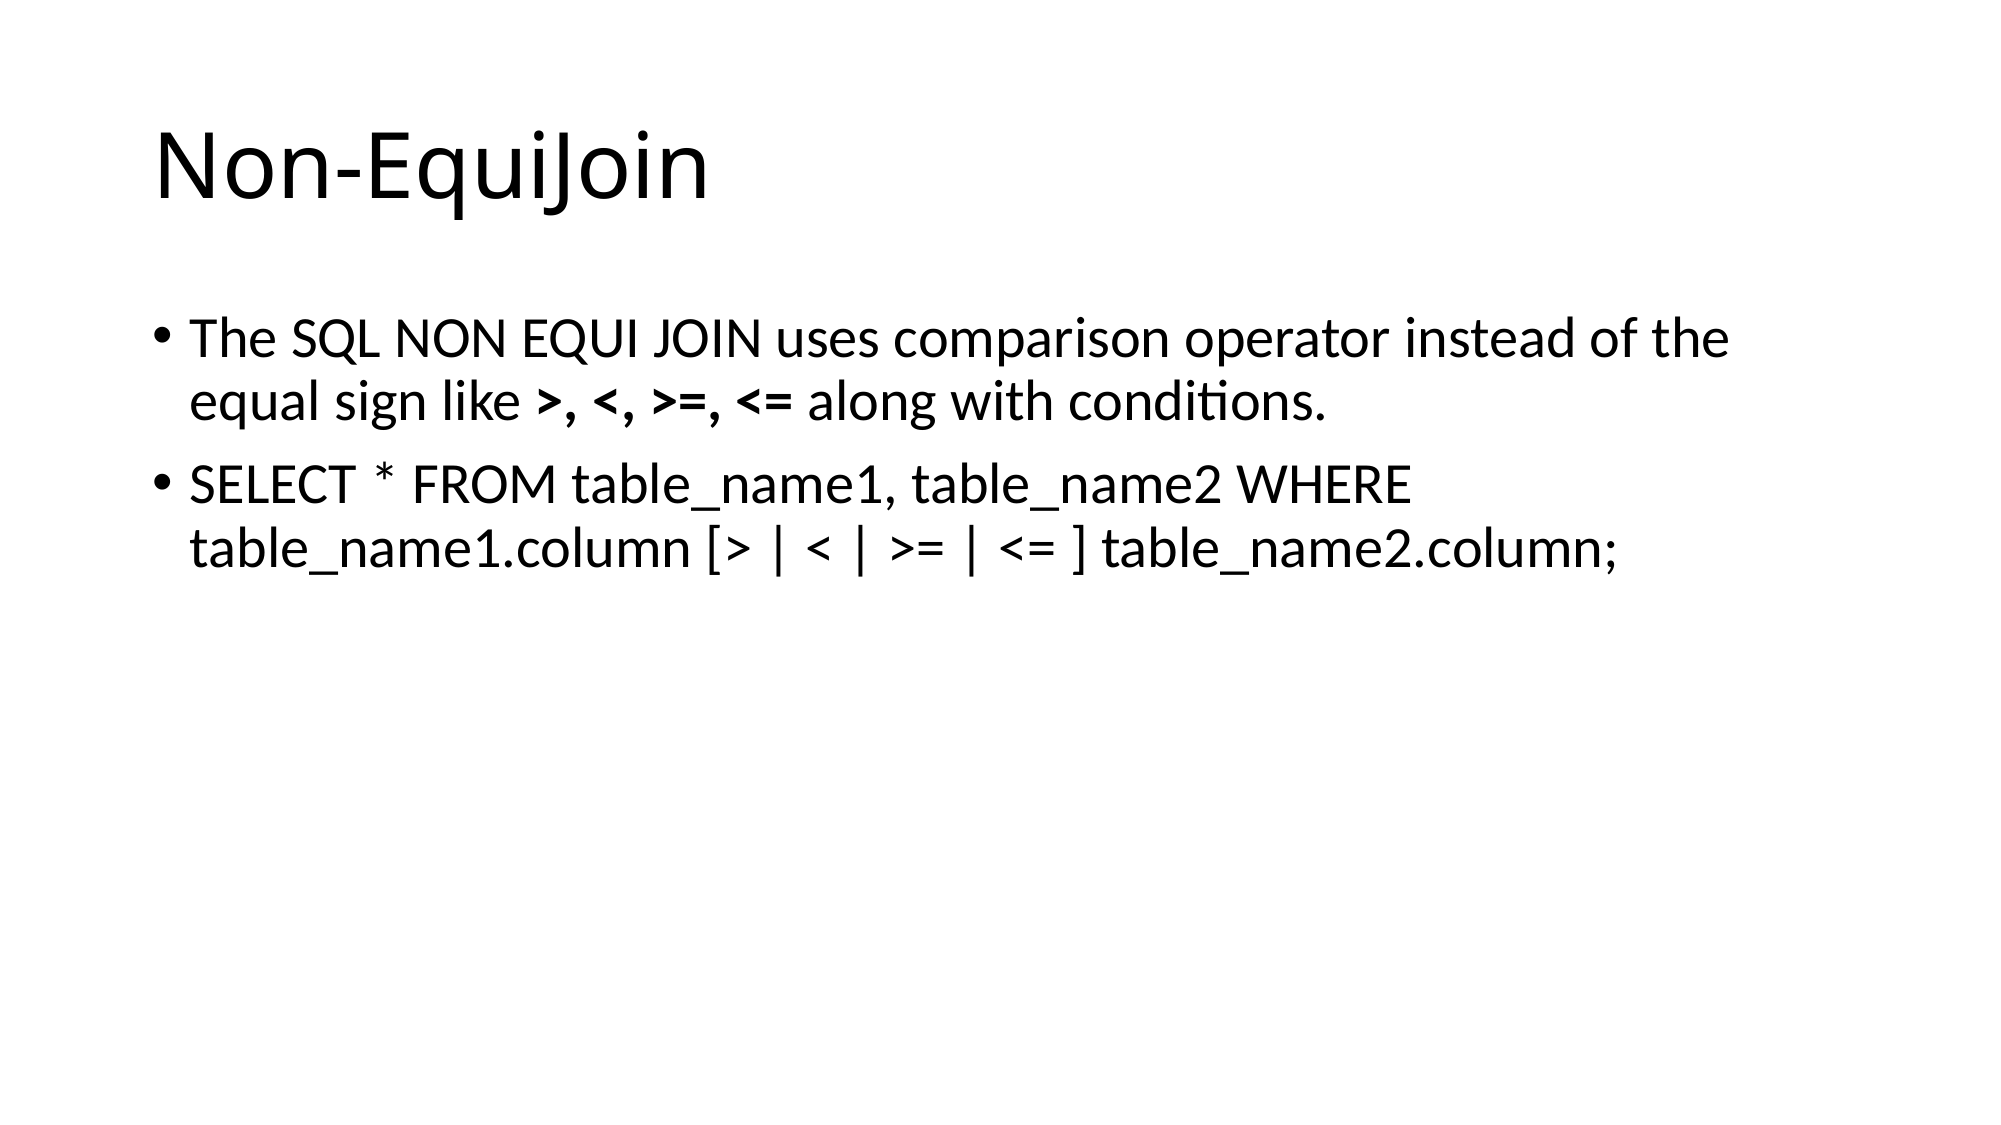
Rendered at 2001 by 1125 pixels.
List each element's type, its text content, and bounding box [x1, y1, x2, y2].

list The SQL NON EQUI JOIN uses comparison operator instead of the equal sign like >, <, >=, <= along with conditions. SELECT * FROM table_name1, table_name2 WHERE table_name1.column [> | < | >= | <= ] table_name2.column; [137, 299, 1863, 1014]
title Non-EquiJoin [137, 59, 1863, 278]
